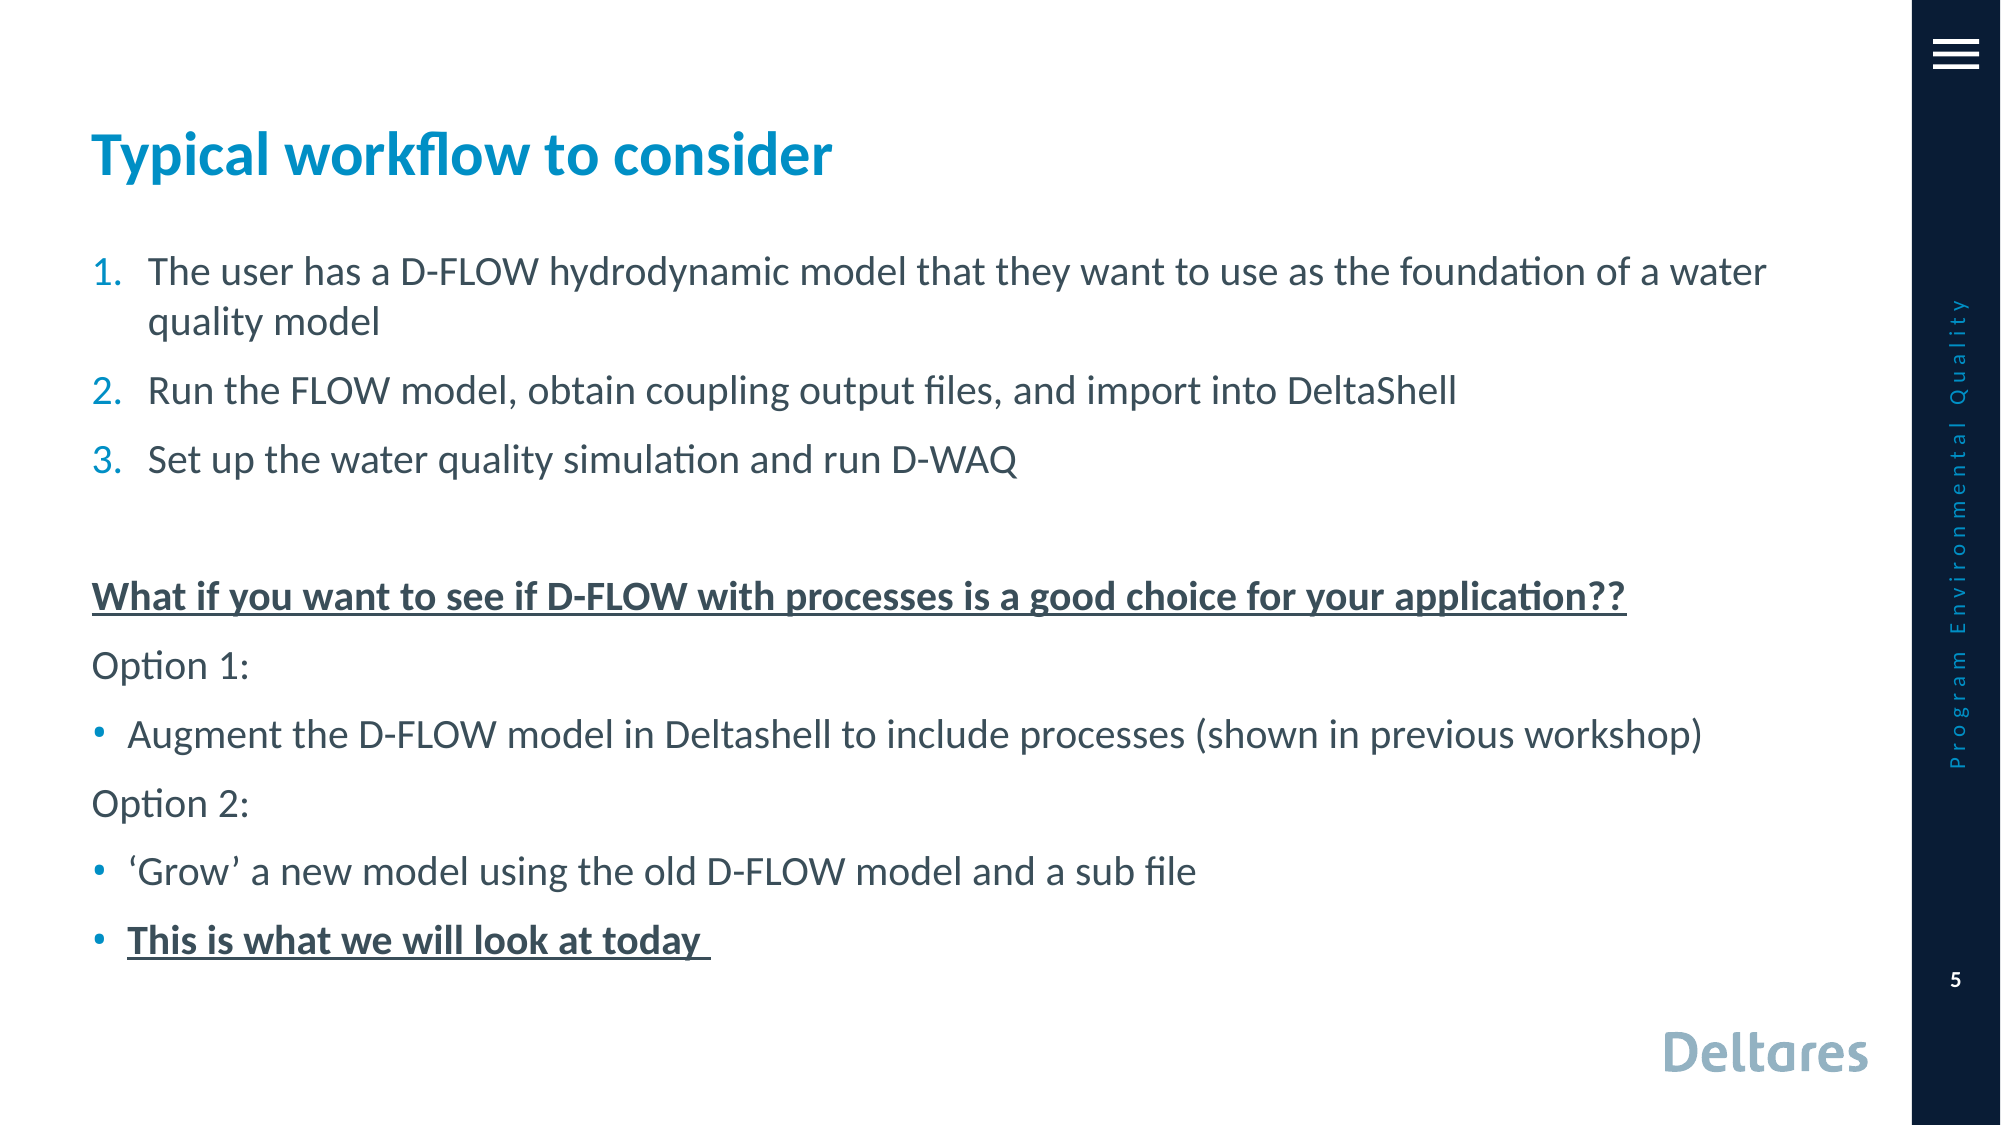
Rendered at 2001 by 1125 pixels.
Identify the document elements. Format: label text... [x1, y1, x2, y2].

slide_number 5 [1920, 948, 1992, 1008]
footer Program Environmental Quality [1919, 121, 1994, 949]
title Typical workflow to consider [91, 121, 1865, 203]
list The user has a D-FLOW hydrodynamic model that they want to use as the foundation of a water quality model Run the FLOW model, obtain coupling output files, and import into DeltaShell Set up the water quality simulation and run D-WAQ What if you want to see if D-FLOW with processes is a good choice for your application?? Option 1: Augment the D-FLOW model in Deltashell to include processes (shown in previous workshop) Option 2: ‘Grow’ a new model using the old D-FLOW model and a sub file This is what we will look at today [91, 243, 1865, 986]
